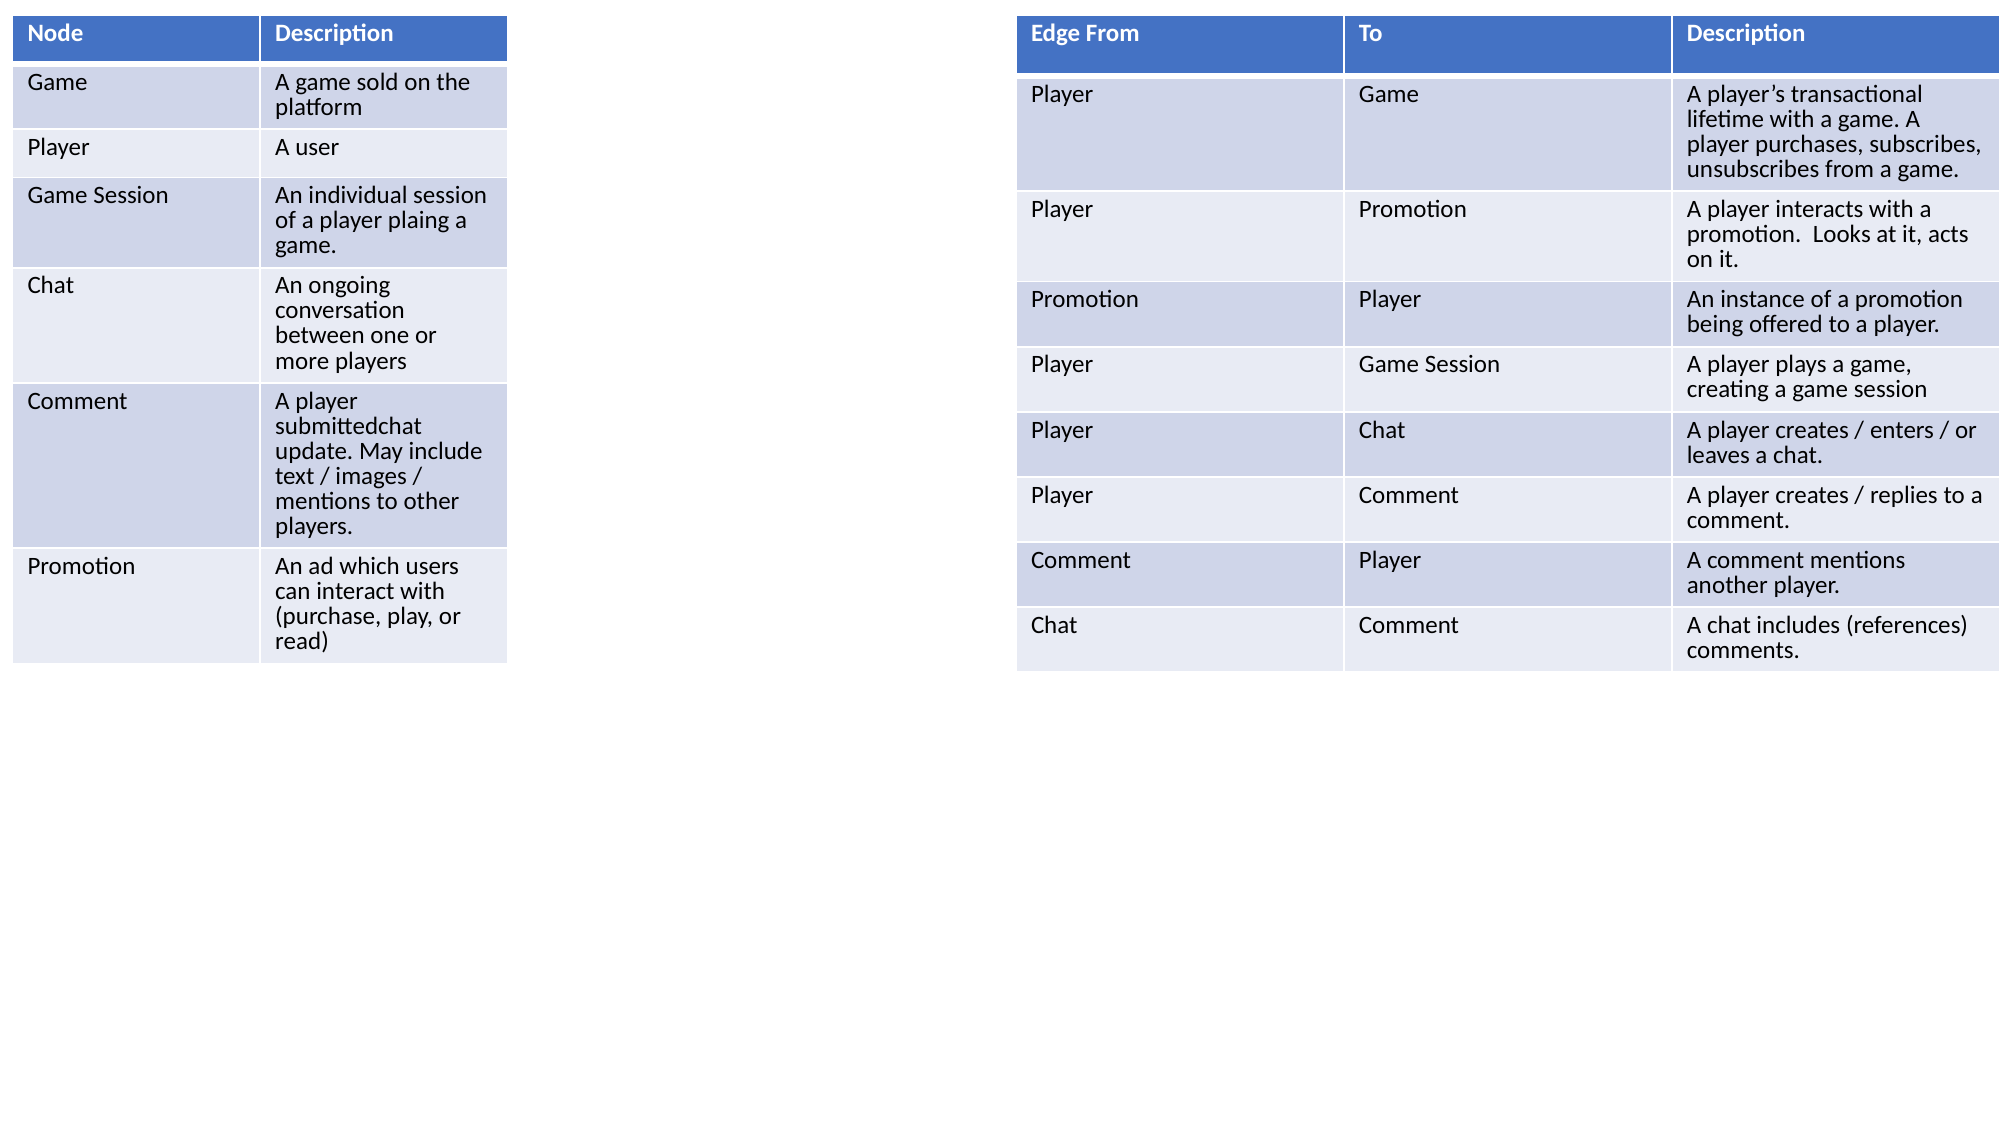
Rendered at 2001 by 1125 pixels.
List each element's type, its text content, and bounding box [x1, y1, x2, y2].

table_cell Player [1017, 478, 1343, 541]
table_cell A game sold on the platform [261, 67, 507, 128]
table_cell Player [1017, 192, 1343, 281]
table_cell A comment mentions another player. [1673, 543, 1999, 606]
table_cell Game [13, 67, 259, 128]
table_cell A player plays a game, creating a game session [1673, 348, 1999, 411]
table_cell Player [1345, 282, 1671, 346]
table_header To [1345, 16, 1671, 73]
table_cell Chat [1017, 608, 1343, 671]
table_cell Comment [1017, 543, 1343, 606]
table_cell Promotion [13, 549, 259, 663]
table_header Edge From [1017, 16, 1343, 73]
table_cell A user [261, 130, 507, 177]
table_cell A player’s transactional lifetime with a game. A player purchases, subscribes, unsubscribes from a game. [1673, 79, 1999, 190]
table_cell A player submittedchat update. May include text / images / mentions to other players. [261, 384, 507, 547]
table_cell An individual session of a player plaing a game. [261, 178, 507, 267]
table_cell Player [13, 130, 259, 177]
table_cell An instance of a promotion being offered to a player. [1673, 282, 1999, 346]
table_cell Comment [13, 384, 259, 547]
table_cell Promotion [1345, 192, 1671, 281]
table_cell An ad which users can interact with (purchase, play, or read) [261, 549, 507, 663]
table_header Description [261, 16, 507, 61]
table_cell A player interacts with a promotion. Looks at it, acts on it. [1673, 192, 1999, 281]
table_cell Comment [1345, 478, 1671, 541]
table_cell Player [1017, 348, 1343, 411]
table_cell Chat [13, 269, 259, 382]
table_cell Player [1345, 543, 1671, 606]
table_cell Player [1017, 79, 1343, 190]
table_cell Promotion [1017, 282, 1343, 346]
table_cell Comment [1345, 608, 1671, 671]
table_cell Game [1345, 79, 1671, 190]
table_cell Game Session [13, 178, 259, 267]
table_header Description [1673, 16, 1999, 73]
table_cell A player creates / replies to a comment. [1673, 478, 1999, 541]
table_cell A chat includes (references) comments. [1673, 608, 1999, 671]
table_header Node [13, 16, 259, 61]
table_cell Player [1017, 413, 1343, 476]
table_cell An ongoing conversation between one or more players [261, 269, 507, 382]
table_cell Game Session [1345, 348, 1671, 411]
table_cell A player creates / enters / or leaves a chat. [1673, 413, 1999, 476]
table_cell Chat [1345, 413, 1671, 476]
